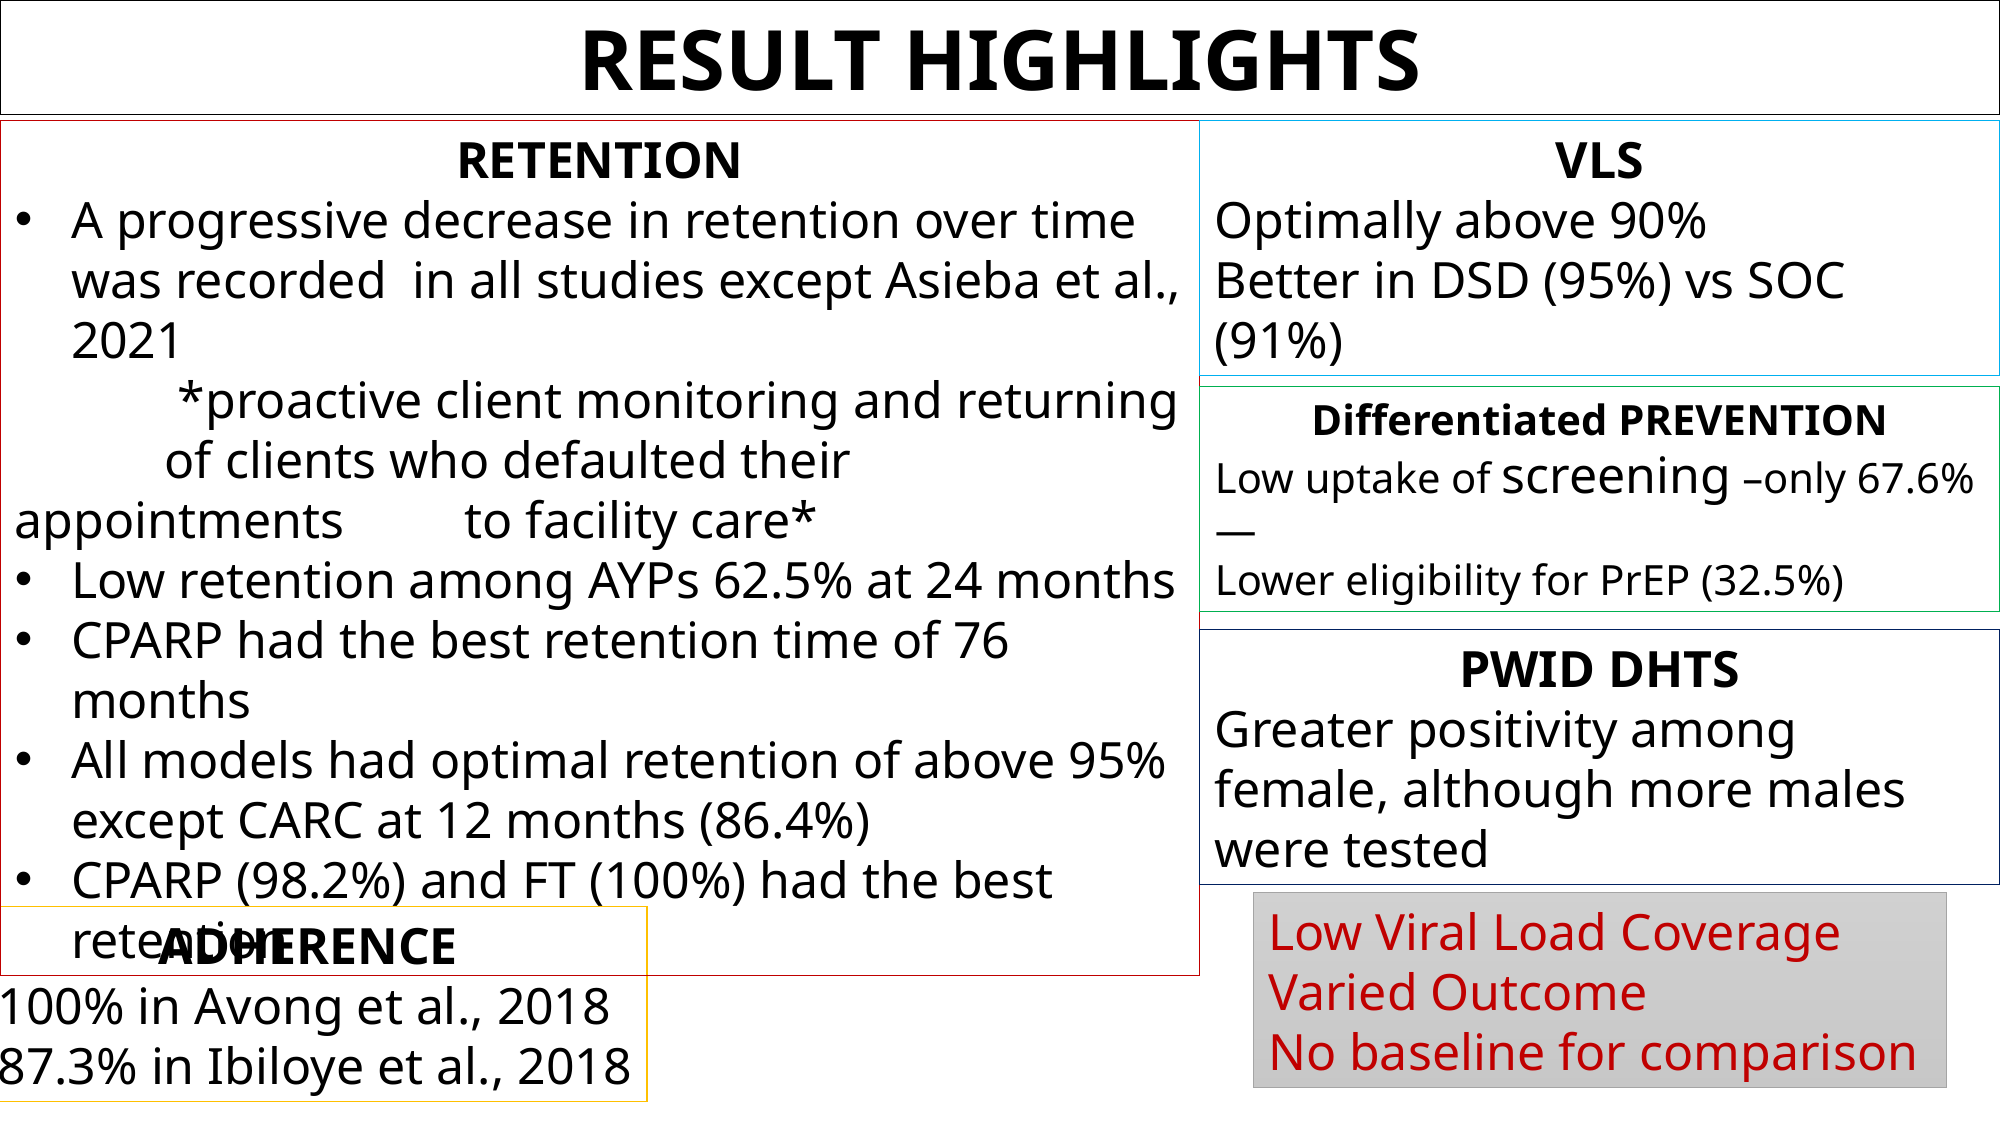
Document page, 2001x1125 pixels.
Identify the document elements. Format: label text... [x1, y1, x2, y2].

text_box Low Viral Load Coverage Varied Outcome No baseline for comparison [1253, 892, 1947, 1088]
text_box VLS Optimally above 90% Better in DSD (95%) vs SOC (91%) [1199, 120, 2000, 376]
text_box RETENTION A progressive decrease in retention over time was recorded in all studies except Asieba et al., 2021 *proactive client monitoring and returning of clients who defaulted their appointments to facility care* Low retention among AYPs 62.5% at 24 months CPARP had the best retention time of 76 months All models had optimal retention of above 95% except CARC at 12 months (86.4%) CPARP (98.2%) and FT (100%) had the best retention [0, 120, 1200, 976]
text_box ADHERENCE 100% in Avong et al., 2018 87.3% in Ibiloye et al., 2018 [0, 976, 647, 1102]
text_box RESULT HIGHLIGHTS [0, 0, 2000, 115]
text_box PWID DHTS Greater positivity among female, although more males were tested [1199, 629, 2000, 885]
text_box Differentiated PREVENTION Low uptake of screening –only 67.6%— Lower eligibility for PrEP (32.5%) [1199, 386, 2000, 612]
